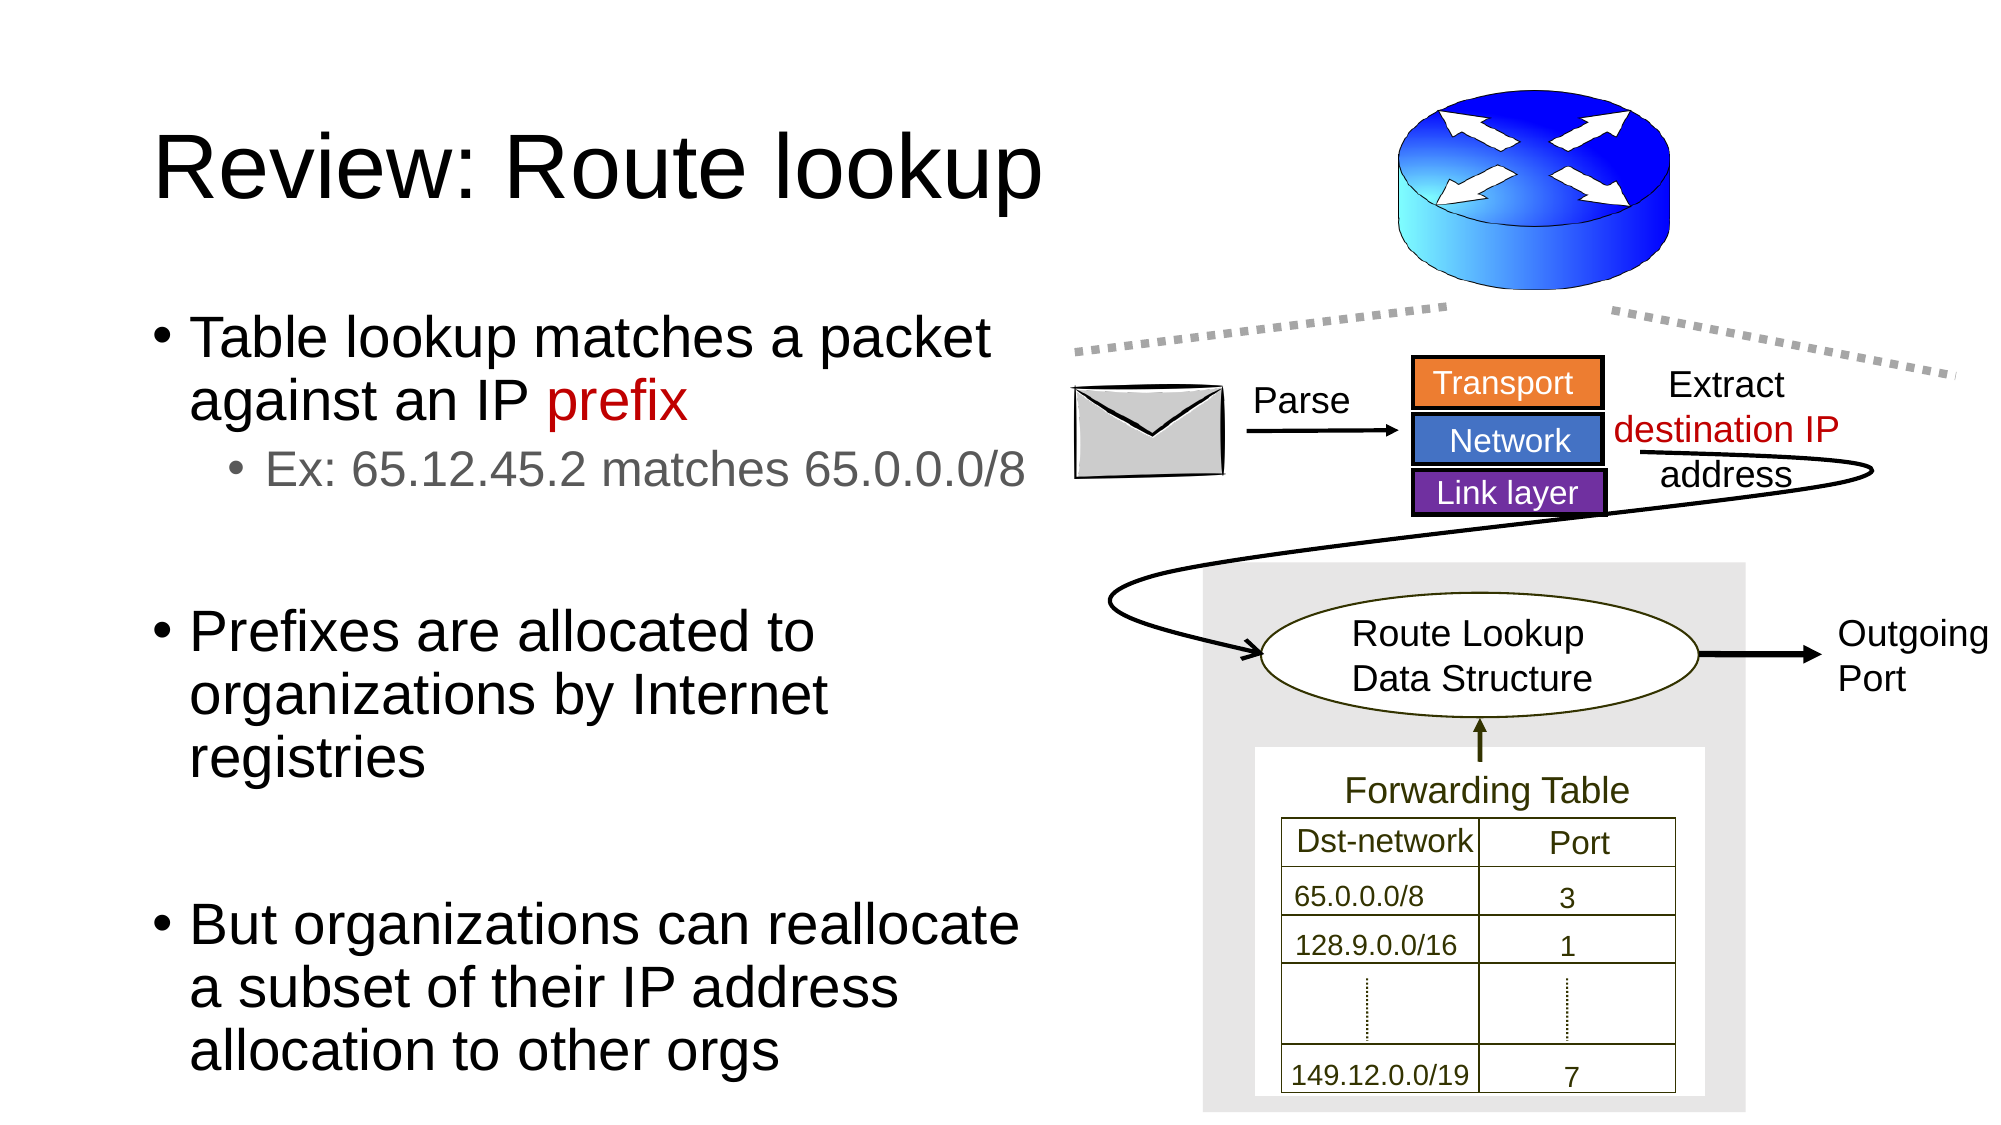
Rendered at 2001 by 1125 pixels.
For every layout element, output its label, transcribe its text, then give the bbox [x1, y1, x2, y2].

text_box Extract destination IP address [1563, 352, 1890, 503]
text_box [1641, 612, 1699, 698]
text_box Forwarding Table [1329, 758, 1646, 819]
list Table lookup matches a packet against an IP prefix Ex: 65.12.45.2 matches 65.0.0.0/8 Prefixes are allocated to organizations by Internet registries But organizations can reallocate a subset of their IP address allocation to other orgs [137, 299, 1058, 1093]
text_box [1478, 869, 1676, 914]
picture [1070, 384, 1226, 479]
text_box 7 [1548, 1050, 1596, 1101]
text_box [1481, 748, 1704, 1095]
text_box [1611, 310, 1956, 377]
text_box 1 [1544, 919, 1592, 970]
text_box Route Lookup Data Structure [1336, 601, 1641, 707]
text_box [1255, 748, 1479, 1095]
text_box [1591, 914, 1676, 963]
text_box [1281, 867, 1478, 914]
picture [1398, 90, 1670, 290]
text_box [1281, 963, 1478, 1044]
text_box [1072, 306, 1447, 353]
text_box 128.9.0.0/16 [1279, 918, 1474, 969]
text_box [1478, 1044, 1676, 1093]
text_box 65.0.0.0/8 [1279, 870, 1472, 918]
text_box [1370, 592, 1589, 601]
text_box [1412, 353, 1606, 520]
text_box Outgoing Port [1822, 601, 2000, 707]
text_box [1365, 562, 1746, 654]
text_box [1473, 717, 1487, 762]
text_box [1261, 617, 1336, 702]
text_box Parse [1238, 368, 1368, 429]
text_box [1699, 648, 1823, 661]
text_box 3 [1544, 871, 1591, 919]
title Review: Route lookup [137, 59, 1863, 278]
text_box [1202, 641, 1746, 1113]
text_box [1472, 914, 1478, 963]
text_box [1478, 914, 1544, 963]
text_box [1108, 520, 1563, 661]
text_box [1281, 1044, 1478, 1048]
text_box [1478, 963, 1676, 1044]
text_box 149.12.0.0/19 [1275, 1048, 1486, 1099]
text_box Port [1475, 813, 1684, 869]
text_box Dst-network [1281, 811, 1475, 867]
text_box [1606, 450, 1874, 515]
text_box [1359, 707, 1601, 718]
